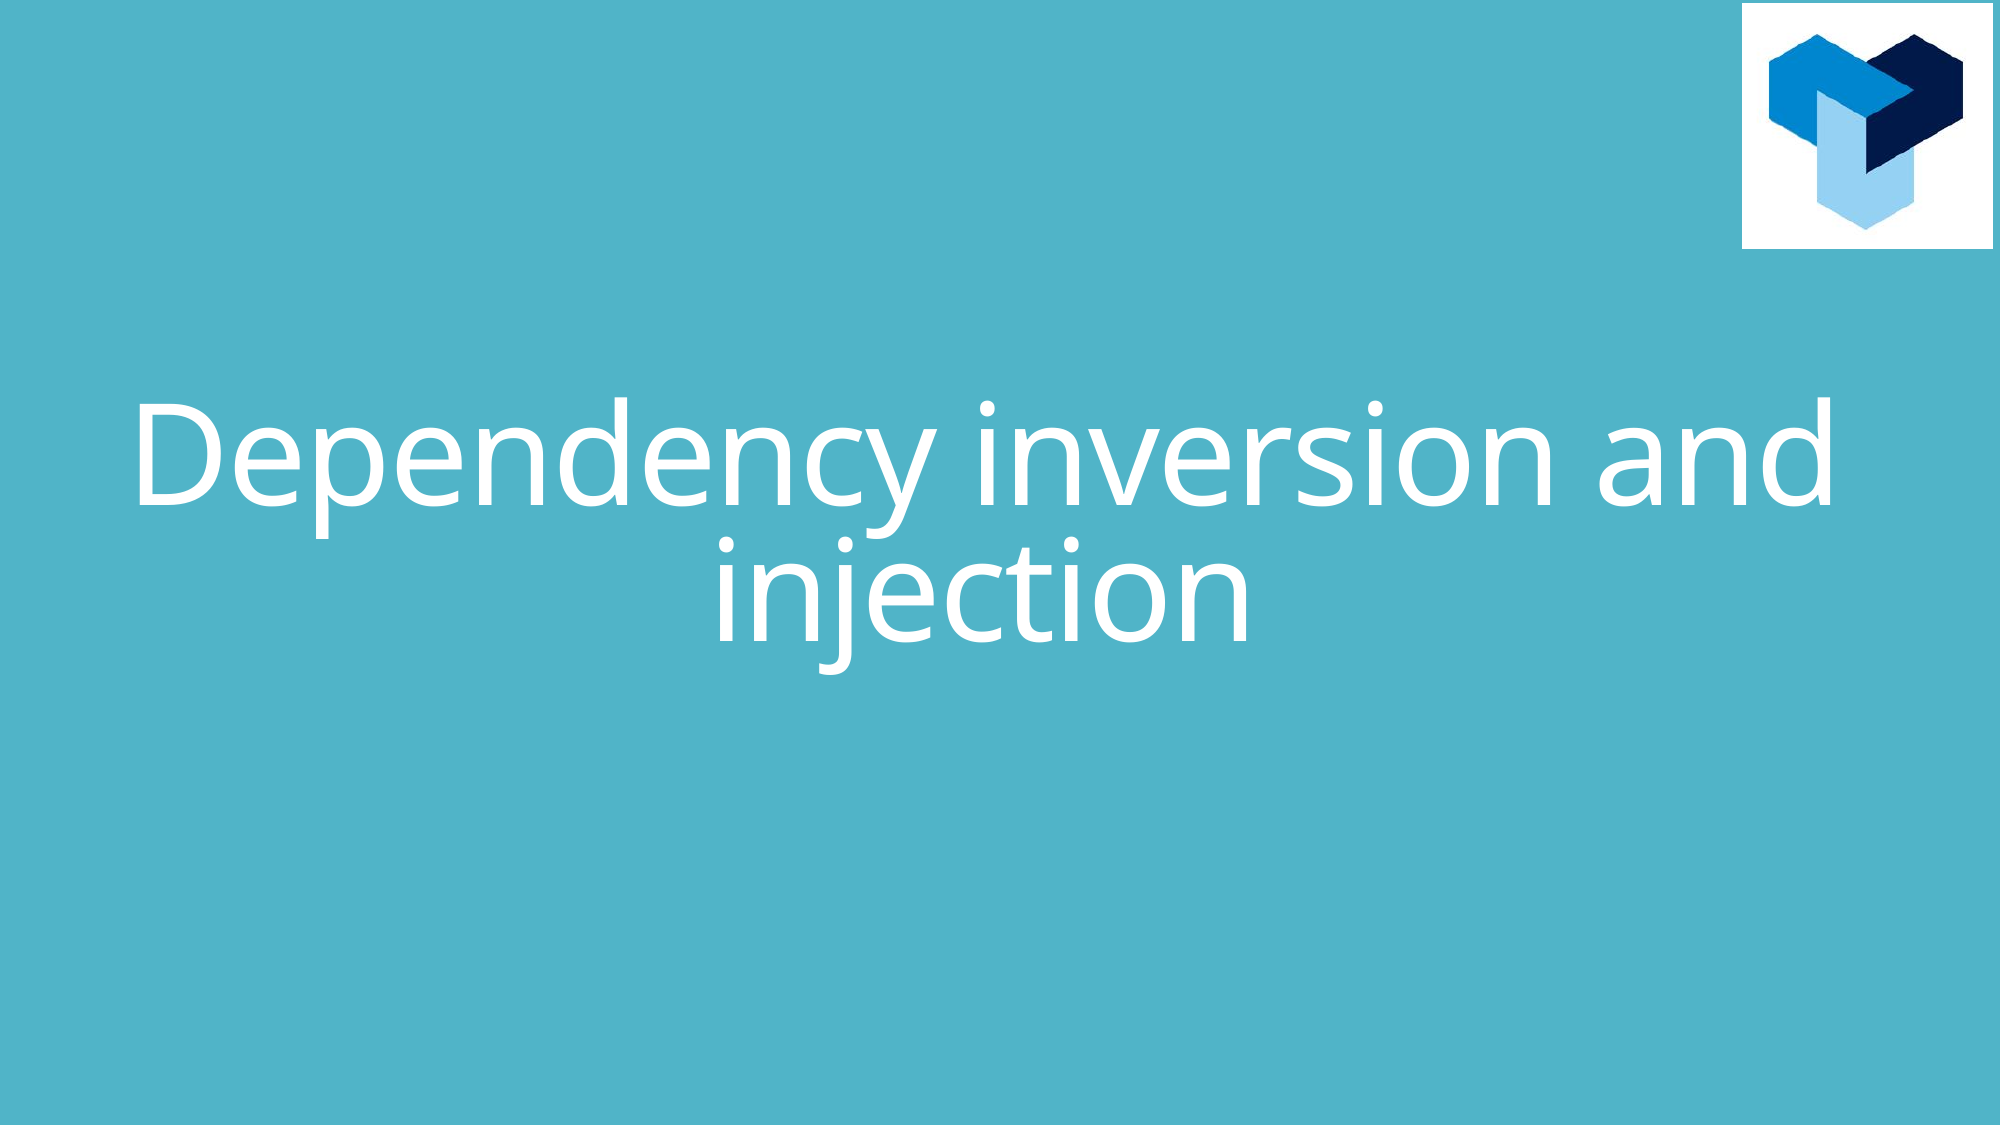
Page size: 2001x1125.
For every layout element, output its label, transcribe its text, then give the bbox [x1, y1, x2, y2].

title Dependency inversion and injection [98, 126, 1868, 677]
picture [1742, 3, 1993, 249]
